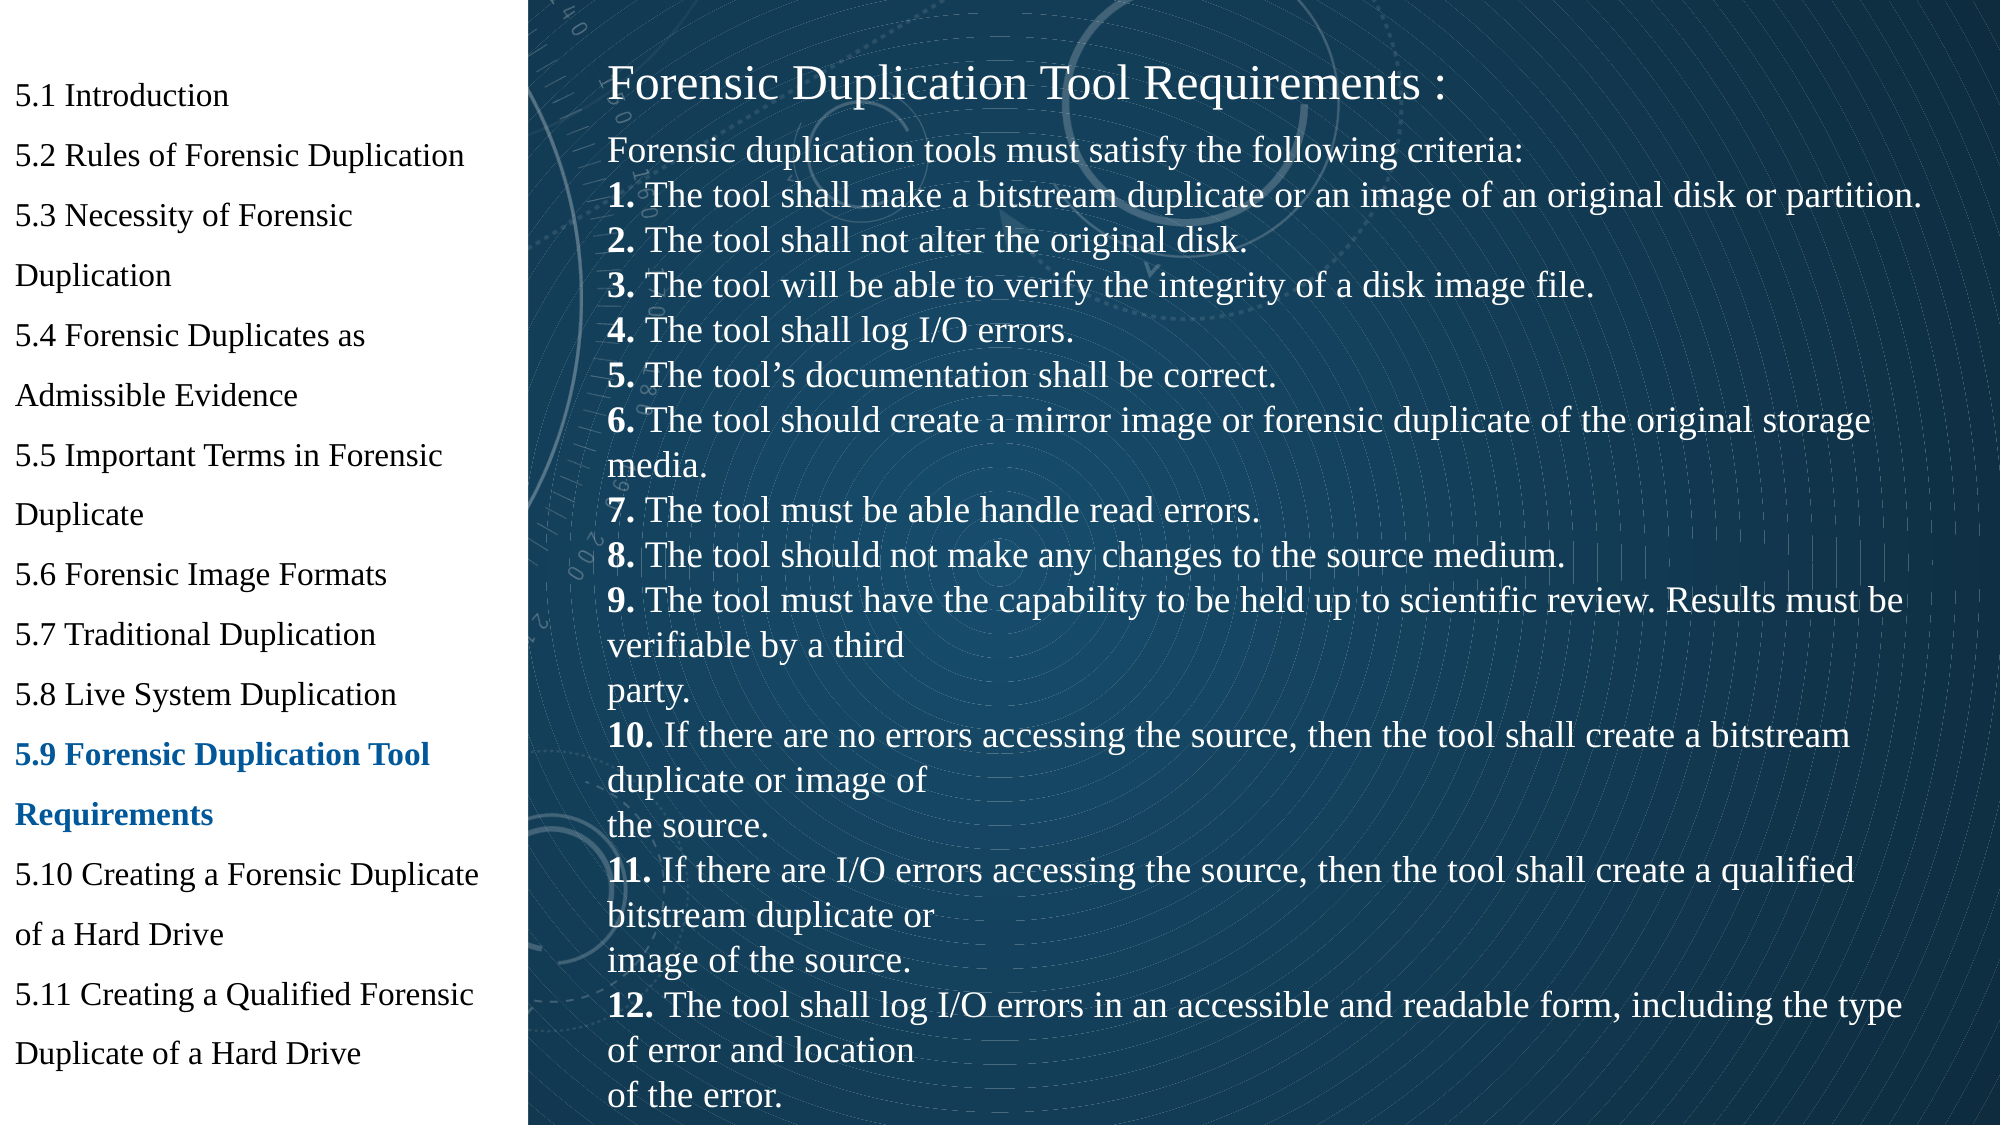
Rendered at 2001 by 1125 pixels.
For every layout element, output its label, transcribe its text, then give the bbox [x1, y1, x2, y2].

text_box 5.1 Introduction 5.2 Rules of Forensic Duplication 5.3 Necessity of Forensic Duplication 5.4 Forensic Duplicates as Admissible Evidence 5.5 Important Terms in Forensic Duplicate 5.6 Forensic Image Formats 5.7 Traditional Duplication 5.8 Live System Duplication 5.9 Forensic Duplication Tool Requirements 5.10 Creating a Forensic Duplicate of a Hard Drive 5.11 Creating a Qualified Forensic Duplicate of a Hard Drive [0, 0, 530, 1125]
text_box Forensic Duplication Tool Requirements : [592, 42, 1713, 118]
picture [530, 0, 2000, 1125]
text_box Forensic duplication tools must satisfy the following criteria: 1. The tool shall make a bitstream duplicate or an image of an original disk or partition. 2. The tool shall not alter the original disk. 3. The tool will be able to verify the integrity of a disk image file. 4. The tool shall log I/O errors. 5. The tool’s documentation shall be correct. 6. The tool should create a mirror image or forensic duplicate of the original storage media. 7. The tool must be able handle read errors. 8. The tool should not make any changes to the source medium. 9. The tool must have the capability to be held up to scientific review. Results must be verifiable by a third party. 10. If there are no errors accessing the source, then the tool shall create a bitstream duplicate or image of the source. 11. If there are I/O errors accessing the source, then the tool shall create a qualified bitstream duplicate or image of the source. 12. The tool shall log I/O errors in an accessible and readable form, including the type of error and location of the error. [592, 118, 1960, 1123]
